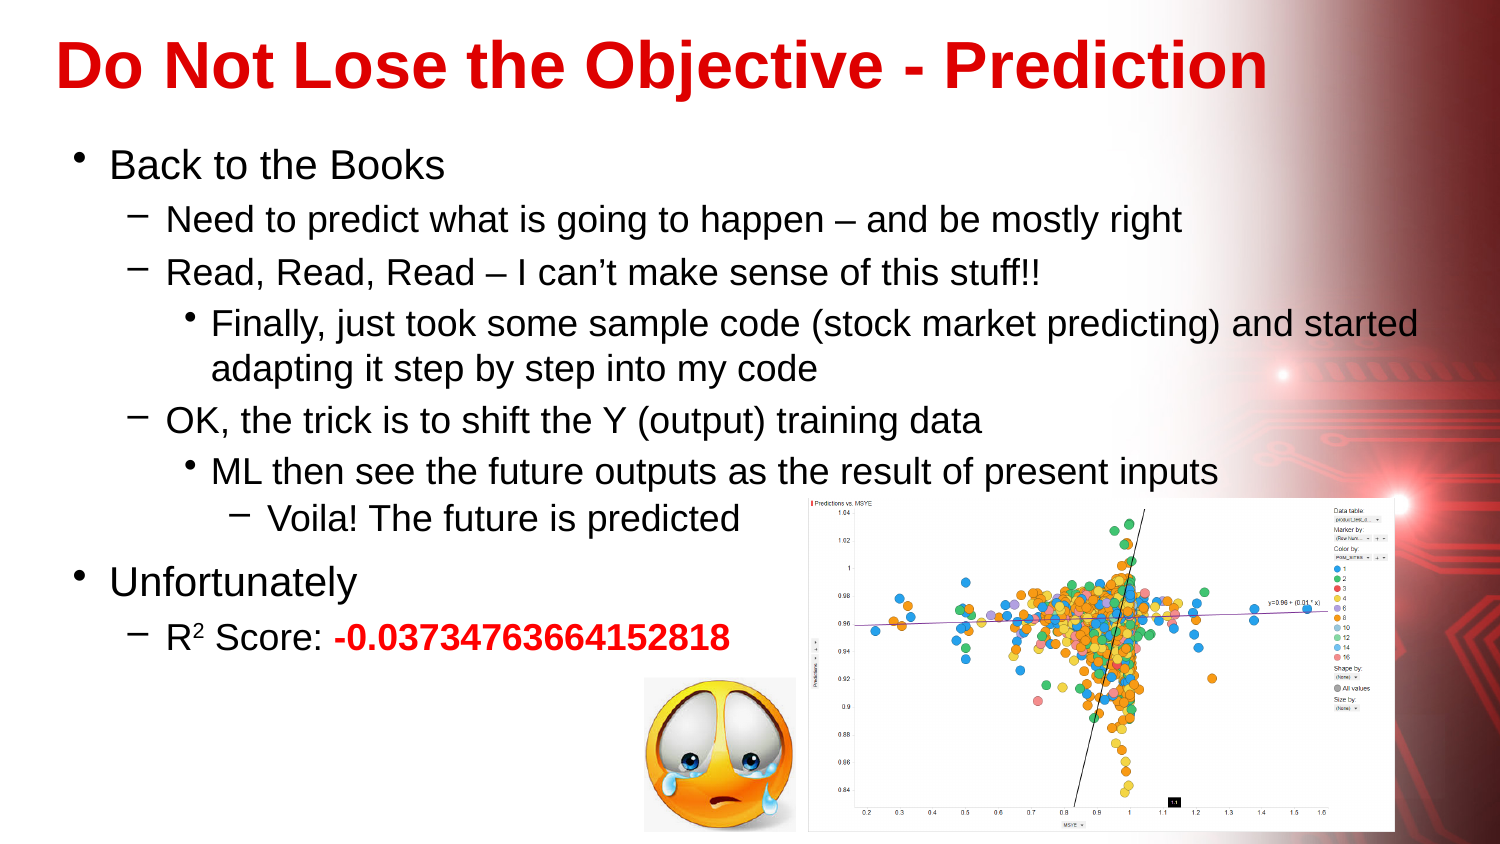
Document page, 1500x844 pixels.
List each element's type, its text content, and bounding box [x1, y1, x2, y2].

list Back to the Books Need to predict what is going to happen – and be mostly right Read, Read, Read – I can’t make sense of this stuff!! Finally, just took some sample code (stock market predicting) and started adapting it step by step into my code OK, the trick is to shift the Y (output) training data ML then see the future outputs as the result of present inputs Voila! The future is predicted Unfortunately R2 Score: -0.03734763664152818 [54, 128, 1444, 766]
picture [0, 0, 1500, 844]
title Do Not Lose the Objective - Prediction [37, 17, 1426, 119]
